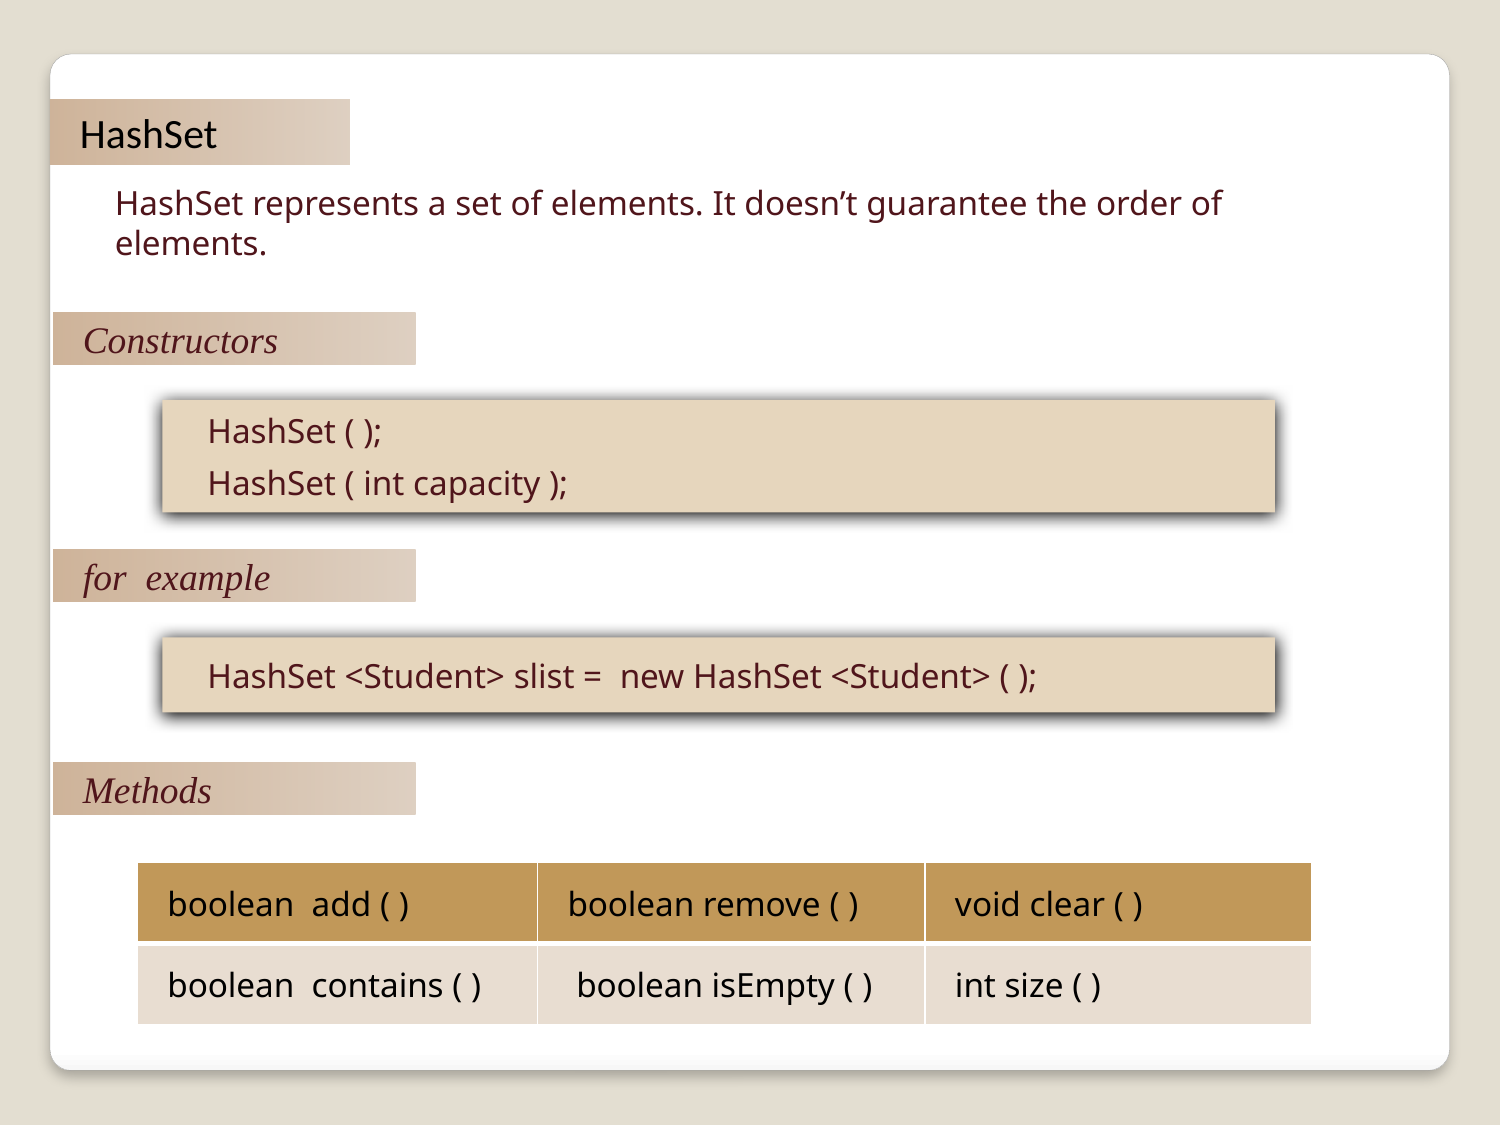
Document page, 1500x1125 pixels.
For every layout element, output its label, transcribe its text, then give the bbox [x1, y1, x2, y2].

text_box [99, 262, 1425, 1000]
table_header void clear ( ) [926, 863, 1311, 941]
table_cell boolean isEmpty ( ) [538, 946, 924, 1024]
text_box Methods [50, 759, 419, 818]
table_header boolean remove ( ) [538, 863, 924, 941]
text_box HashSet represents a set of elements. It doesn’t guarantee the order of elements. [99, 174, 1350, 270]
table_cell boolean contains ( ) [138, 946, 537, 1024]
table_header boolean add ( ) [138, 863, 537, 941]
text_box for example [50, 546, 419, 605]
text_box HashSet [49, 99, 350, 165]
table_cell int size ( ) [926, 946, 1311, 1024]
text_box HashSet ( ); HashSet ( int capacity ); [159, 396, 1278, 516]
text_box Constructors [50, 309, 419, 368]
text_box HashSet <Student> slist = new HashSet <Student> ( ); [159, 634, 1278, 716]
